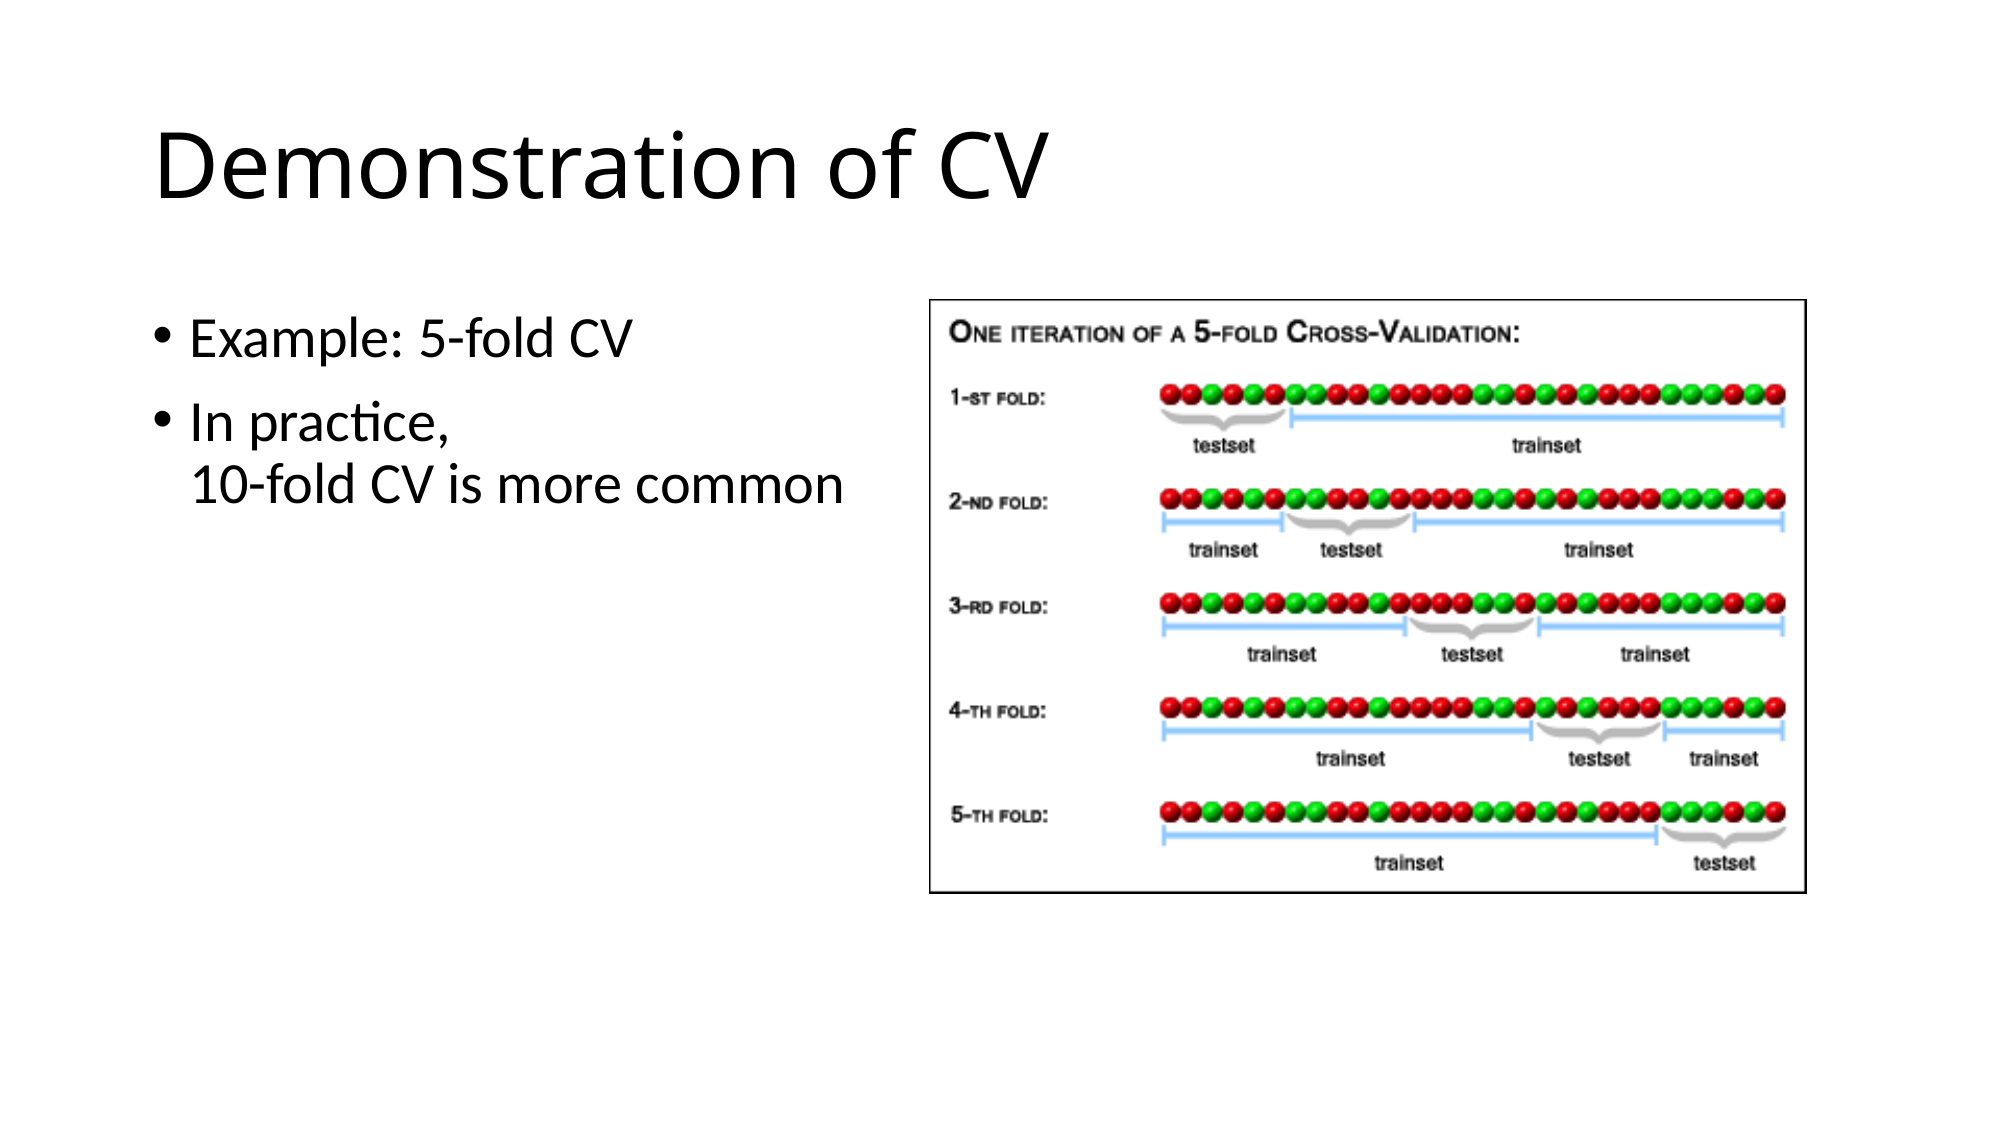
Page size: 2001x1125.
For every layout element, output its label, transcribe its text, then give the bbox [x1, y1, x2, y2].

title Demonstration of CV [137, 59, 1863, 278]
list Example: 5-fold CV In practice, 10-fold CV is more common [137, 299, 1863, 1014]
picture [929, 299, 1807, 894]
